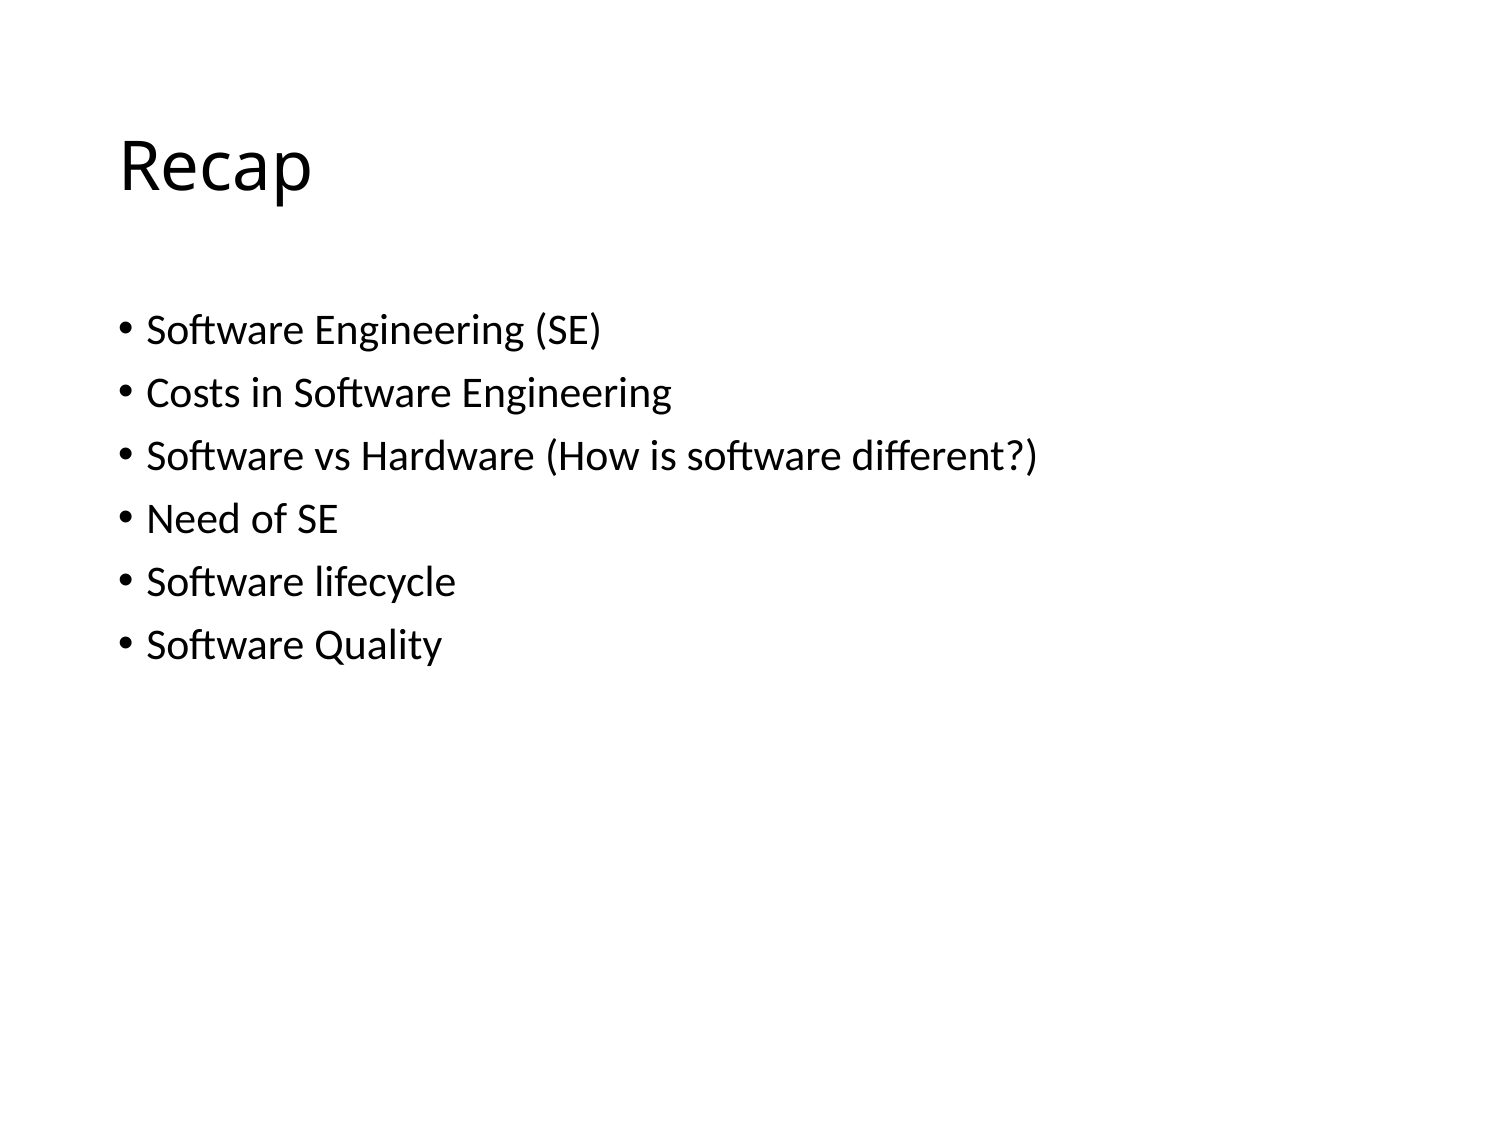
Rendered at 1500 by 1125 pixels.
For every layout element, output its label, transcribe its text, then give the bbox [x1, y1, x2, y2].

list Software Engineering (SE) Costs in Software Engineering Software vs Hardware (How is software different?) Need of SE Software lifecycle Software Quality [103, 299, 1397, 1014]
title Recap [103, 59, 1397, 278]
